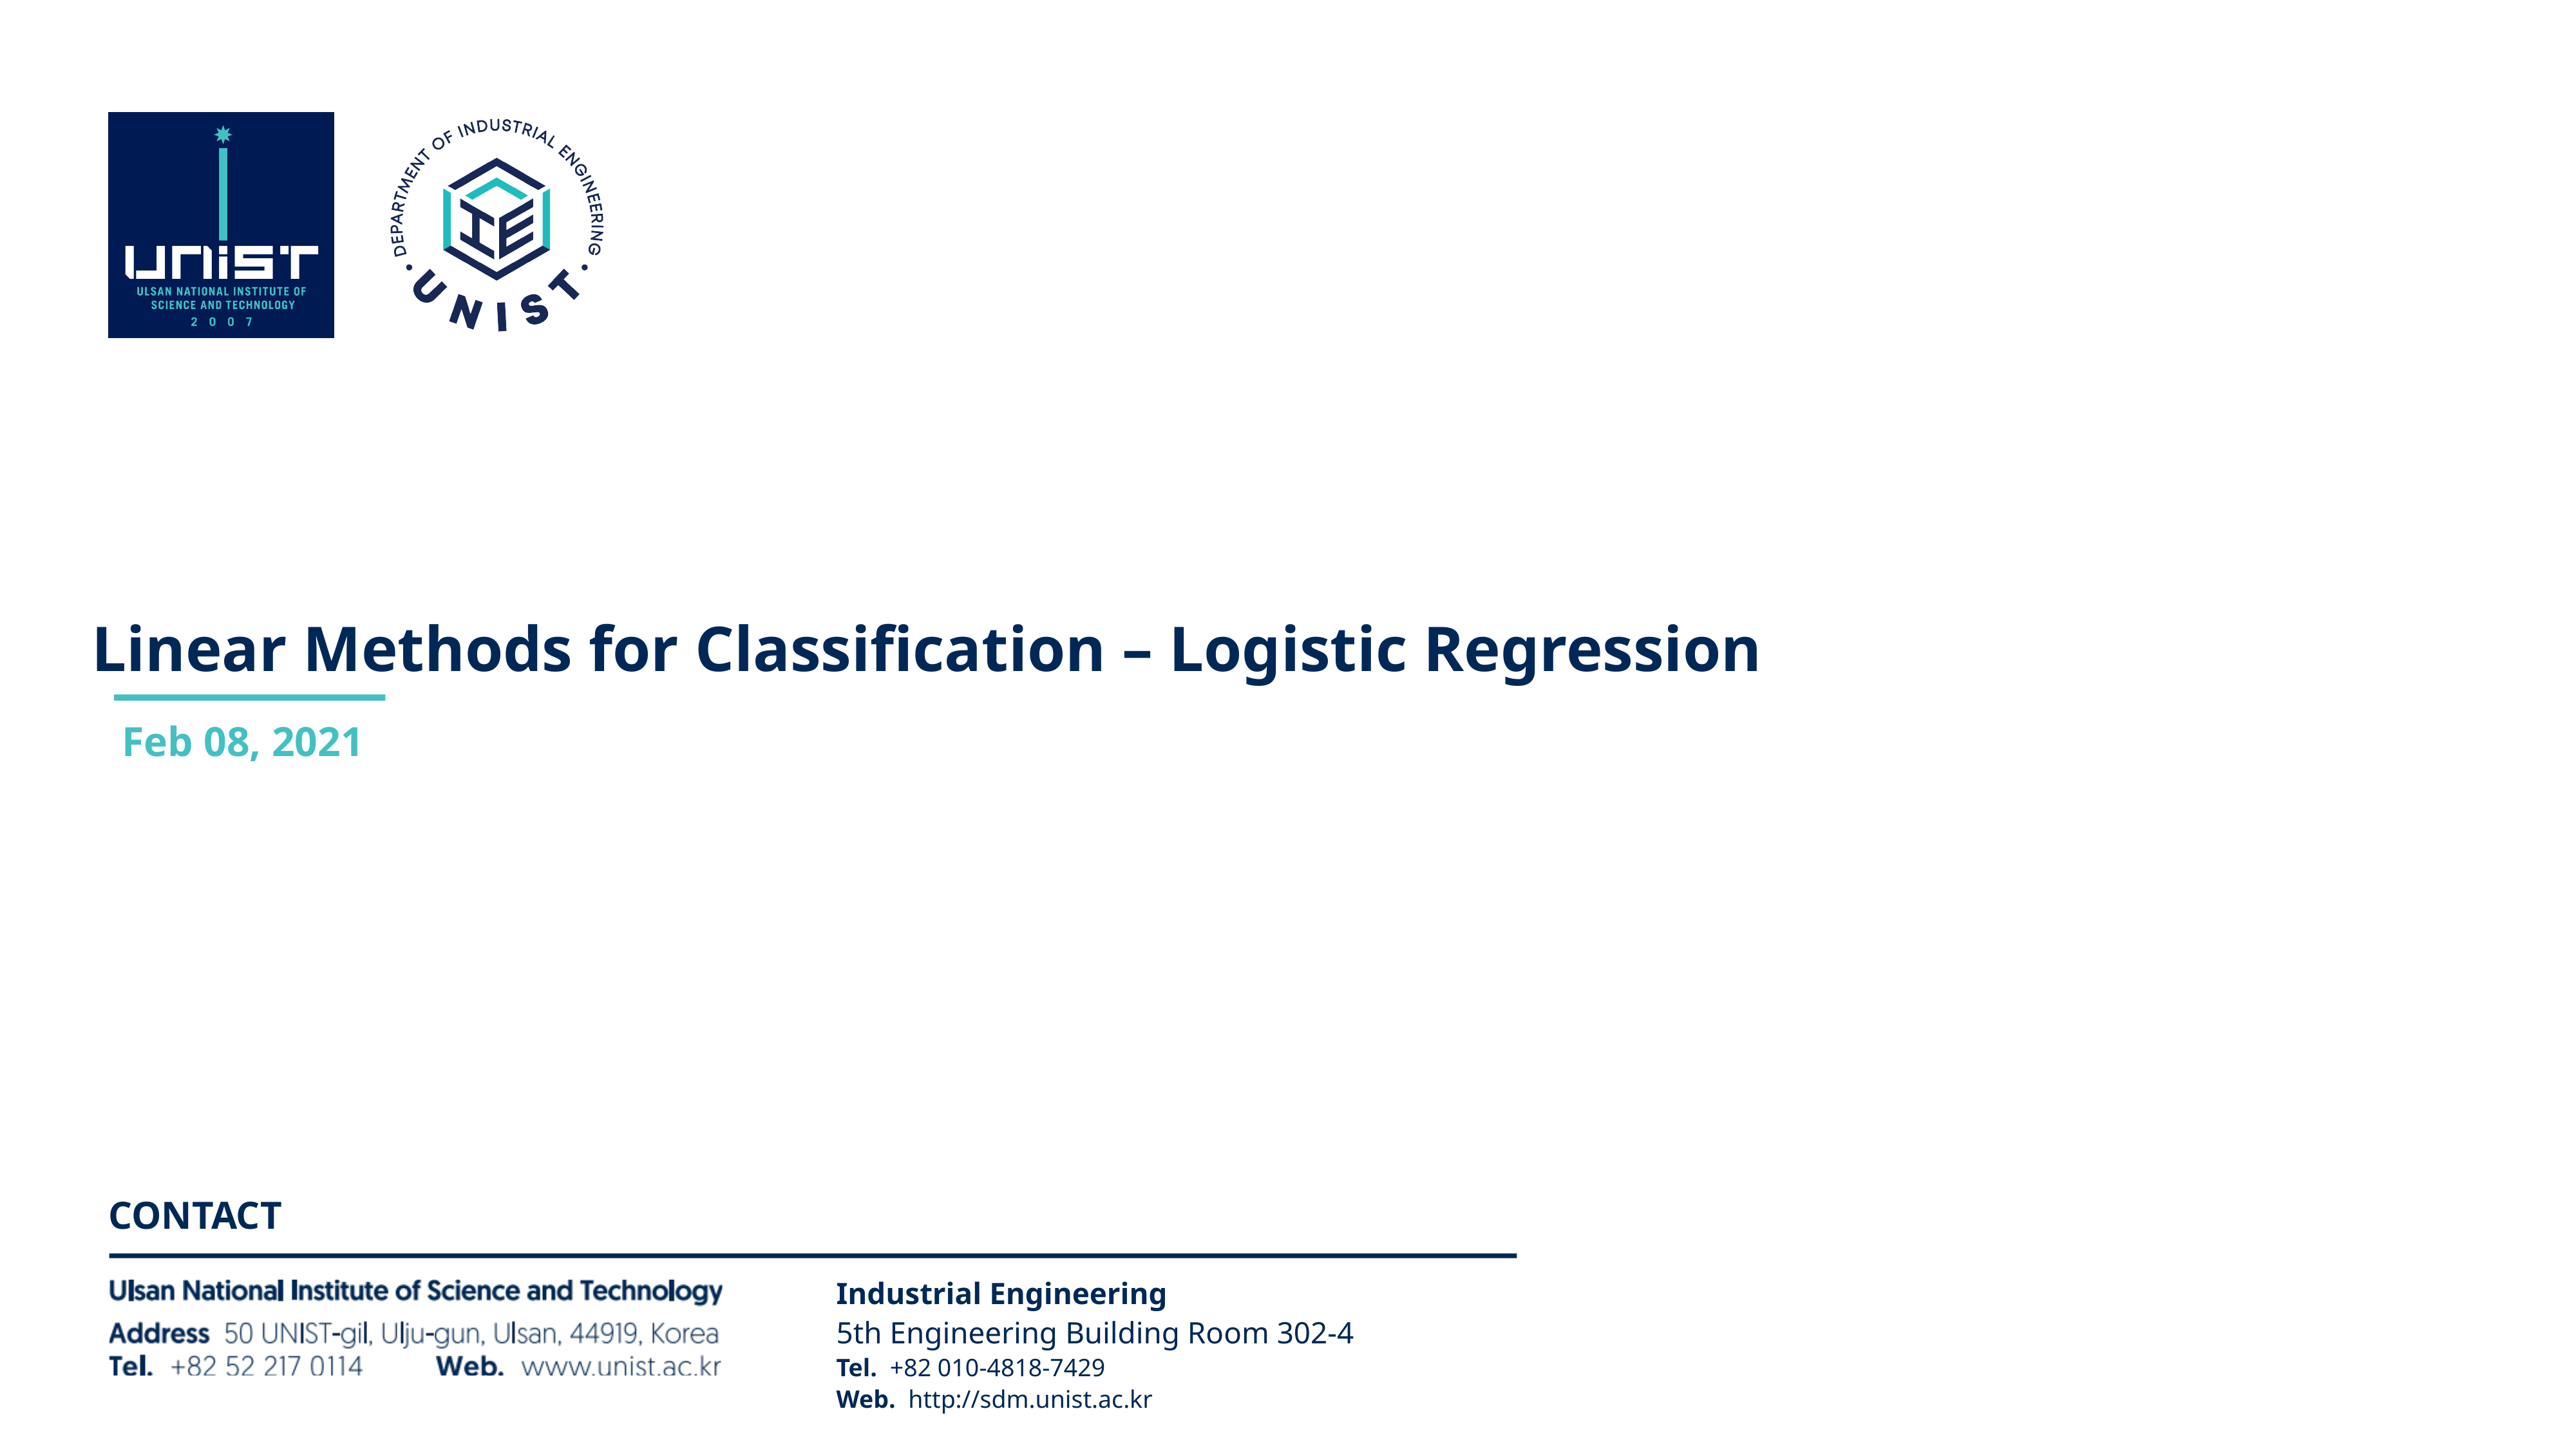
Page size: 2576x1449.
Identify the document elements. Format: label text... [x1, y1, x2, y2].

text_box [113, 694, 386, 701]
text_box Feb 08, 2021 [112, 711, 374, 770]
picture [385, 112, 609, 338]
picture [109, 1280, 723, 1376]
text_box Industrial Engineering 5th Engineering Building Room 302-4 Tel. +82 010-4818-7429 Web. http://sdm.unist.ac.kr [827, 1266, 1517, 1418]
text_box CONTACT [99, 1186, 292, 1242]
text_box Linear Methods for Classification – Logistic Regression [82, 604, 1772, 688]
text_box [109, 1253, 1517, 1259]
picture [108, 112, 334, 338]
